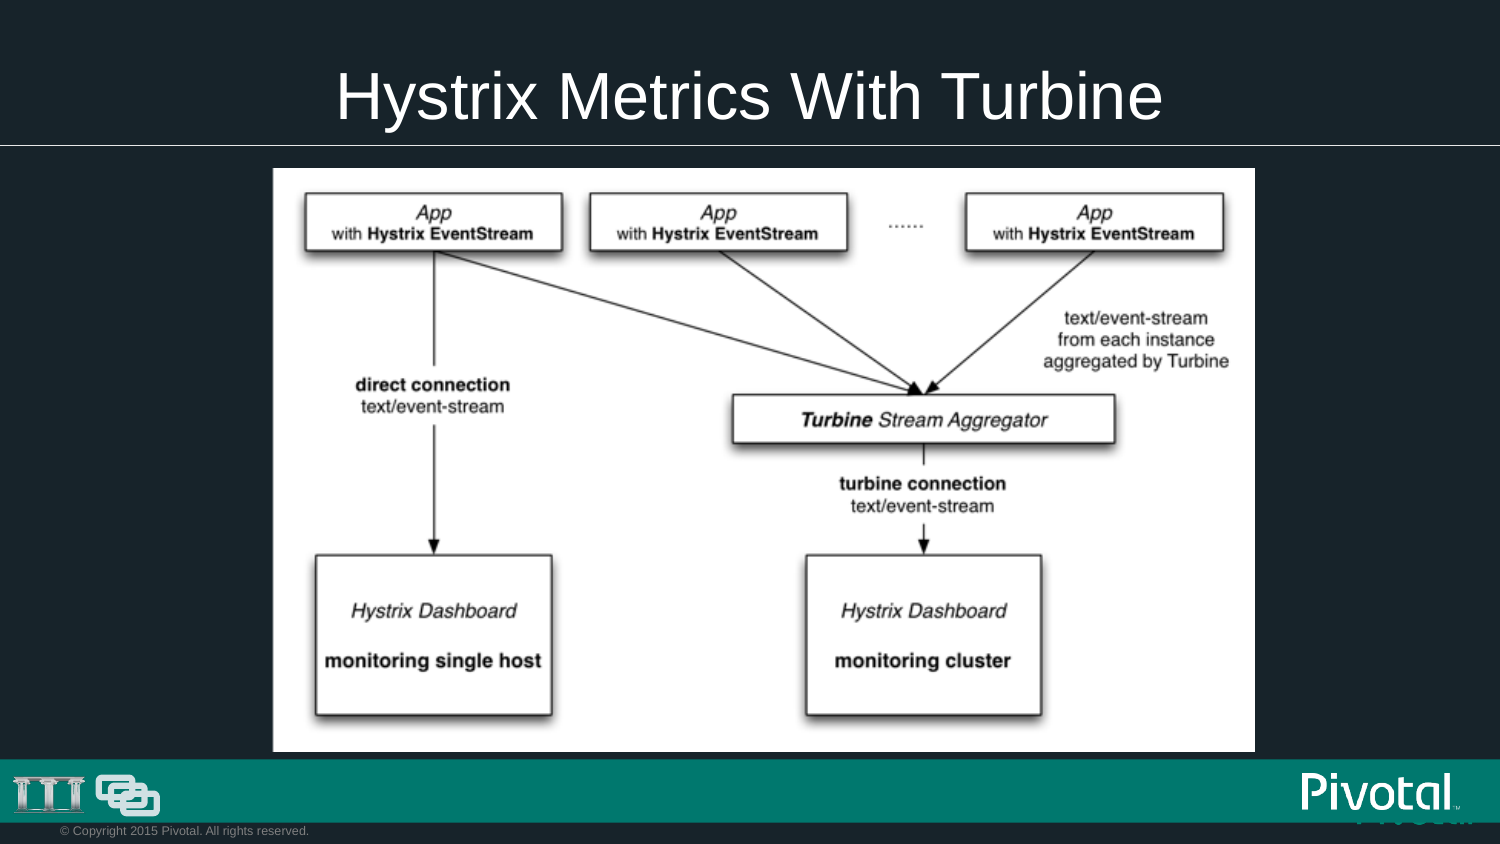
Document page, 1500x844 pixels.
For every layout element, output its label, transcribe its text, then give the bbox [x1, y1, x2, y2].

title Hystrix Metrics With Turbine [75, 52, 1425, 113]
picture [272, 167, 1256, 752]
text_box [11, 776, 157, 814]
picture [1302, 773, 1460, 810]
